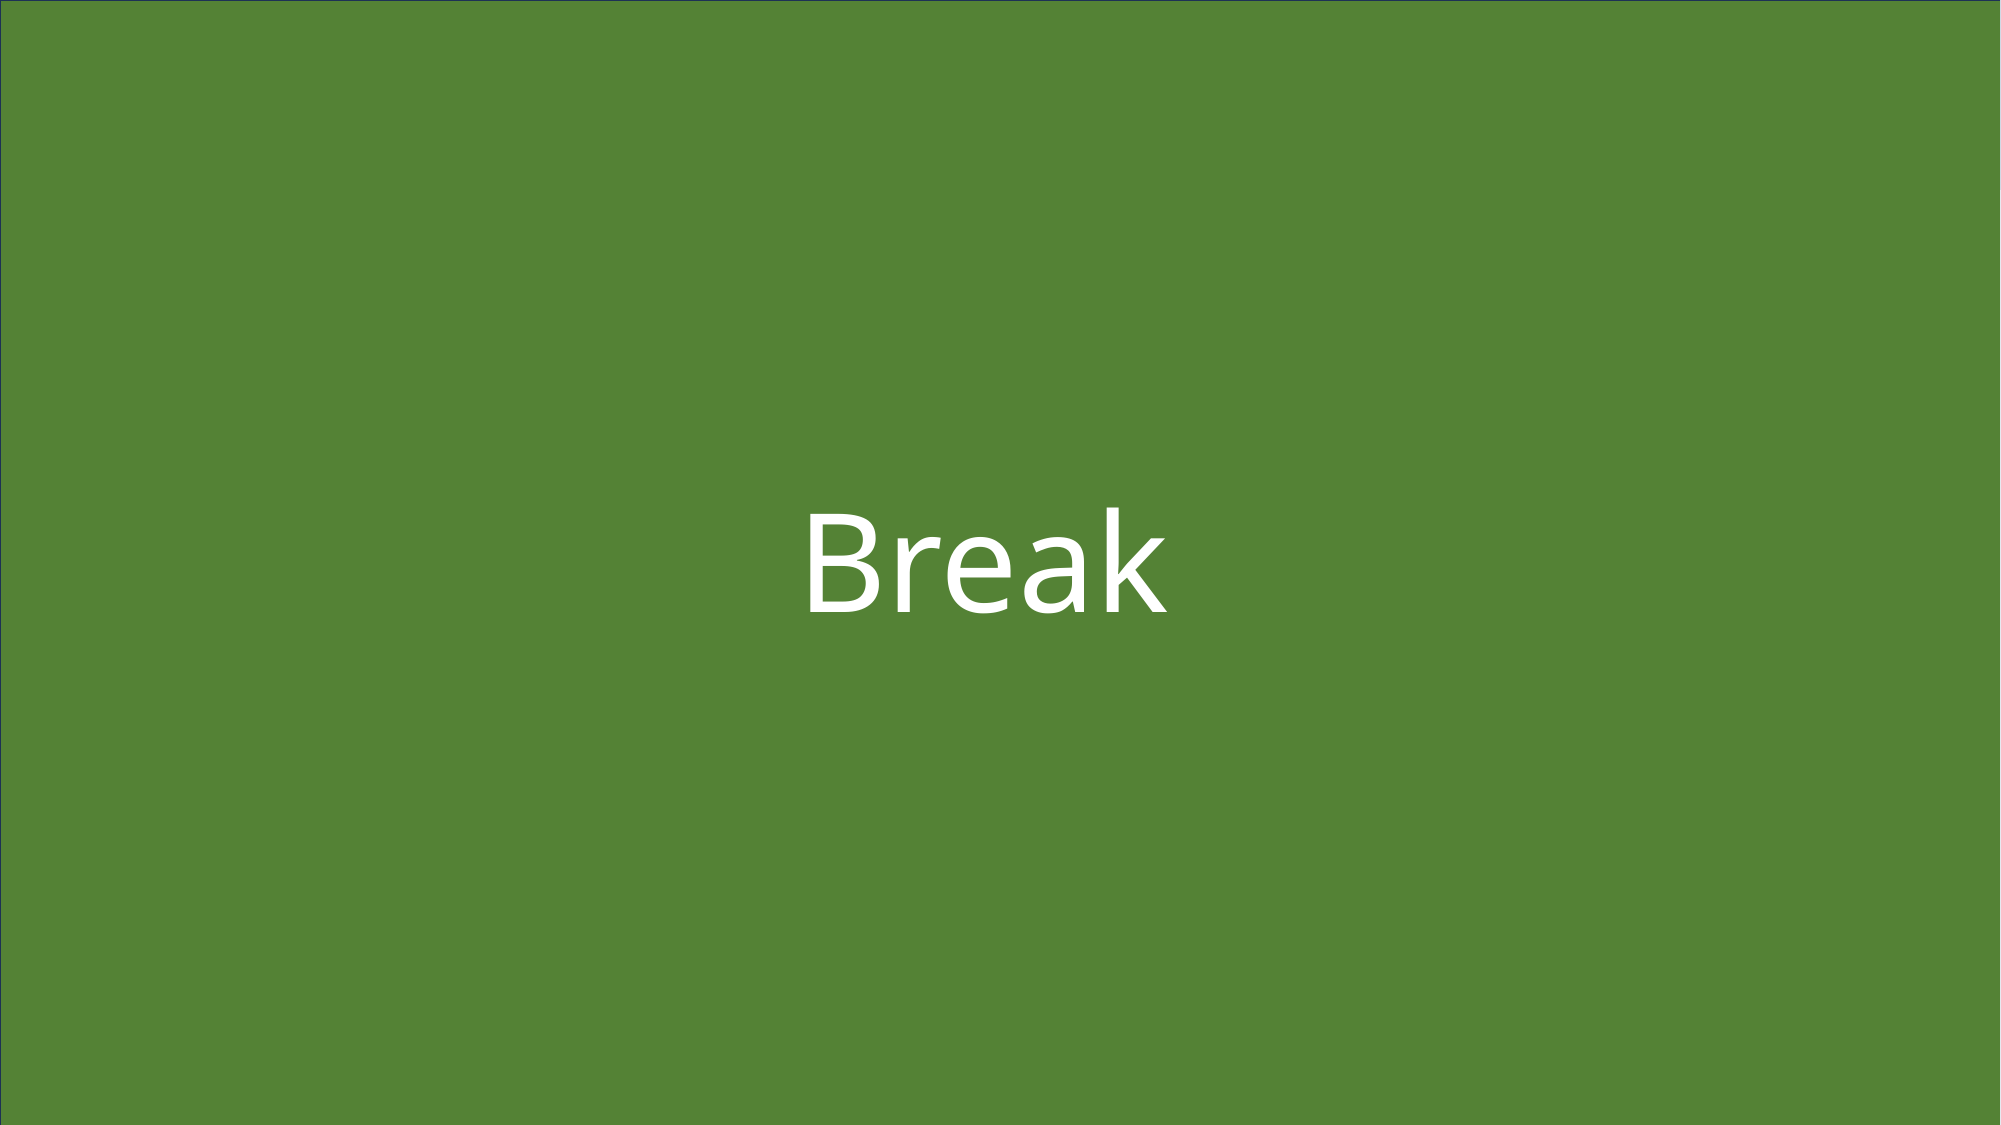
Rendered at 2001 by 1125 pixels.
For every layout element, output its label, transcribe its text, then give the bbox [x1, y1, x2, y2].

text_box [0, 0, 2000, 1125]
title Break [171, 219, 1795, 651]
